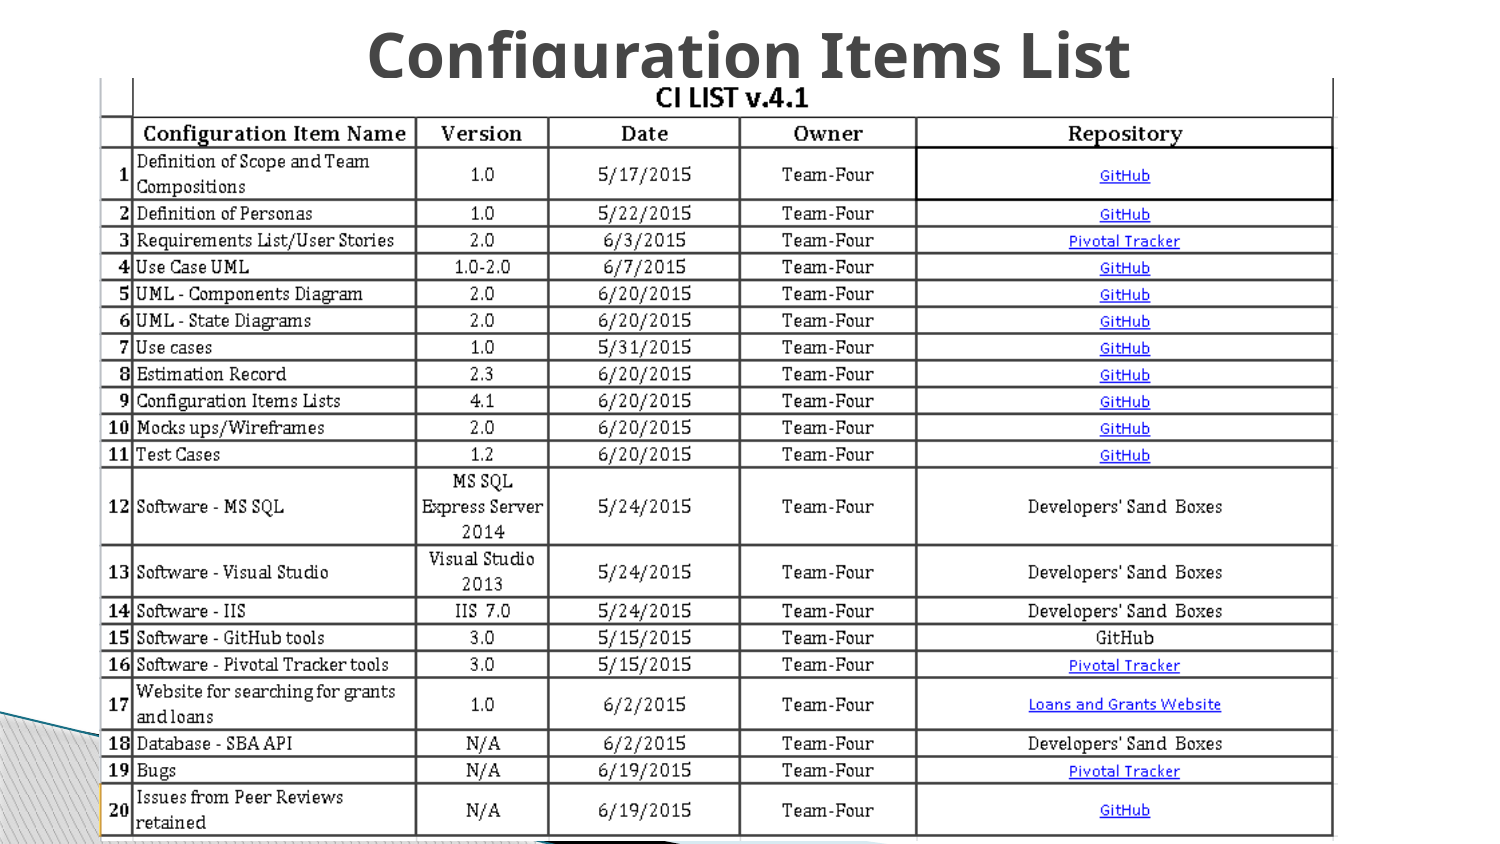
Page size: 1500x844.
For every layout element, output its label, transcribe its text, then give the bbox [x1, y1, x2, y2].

picture [99, 78, 1338, 841]
title Configuration Items List [75, 0, 1425, 106]
